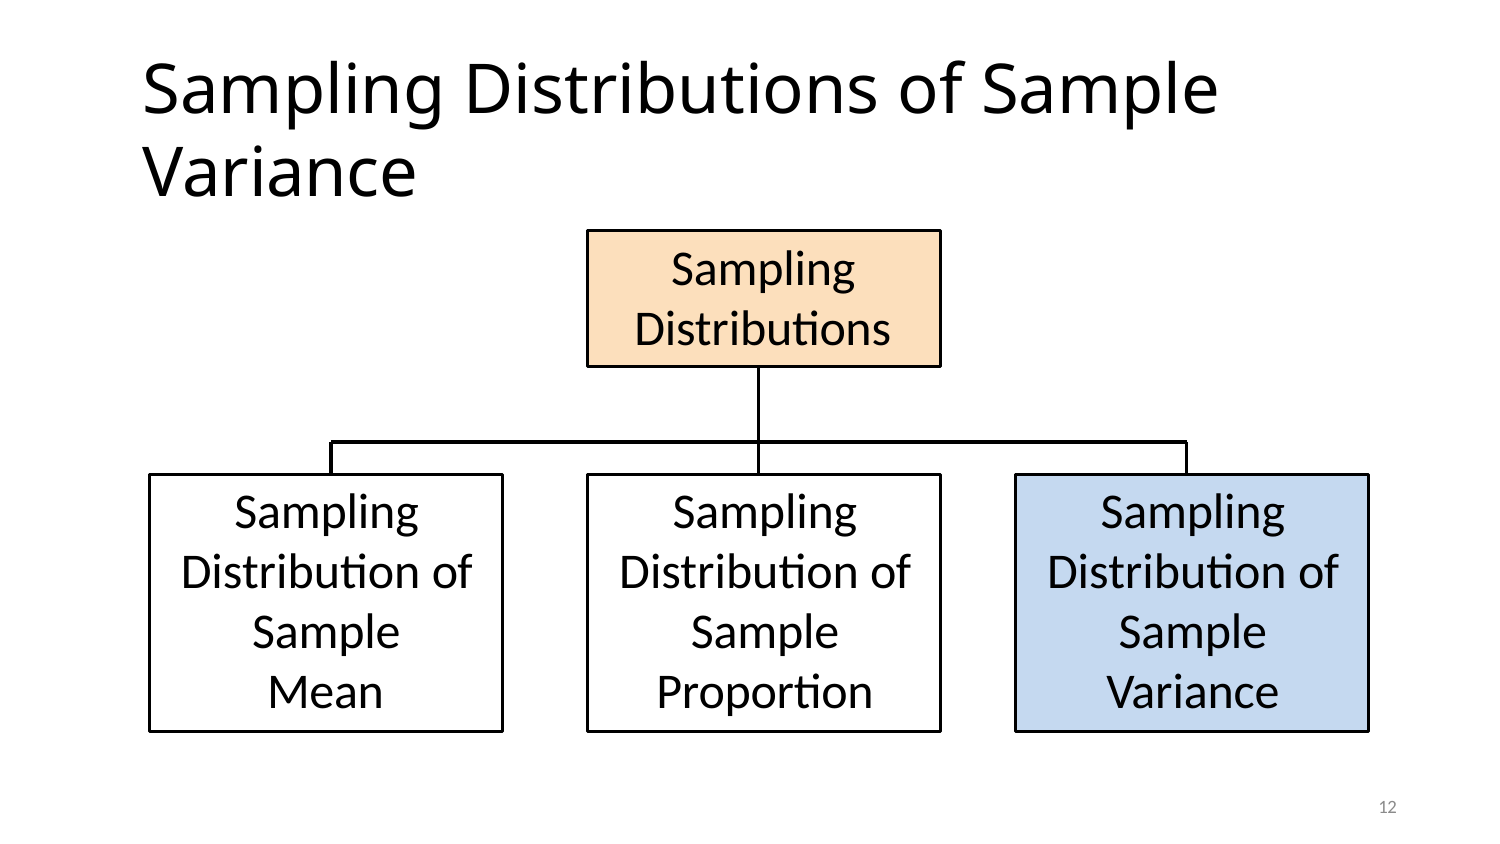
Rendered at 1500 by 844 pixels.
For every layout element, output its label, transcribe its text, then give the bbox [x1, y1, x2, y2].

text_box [147, 472, 329, 733]
slide_number 12 [1059, 559, 1397, 844]
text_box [329, 228, 943, 365]
title Sampling Distributions of Sample Variance [103, 42, 1397, 210]
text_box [329, 365, 1370, 734]
